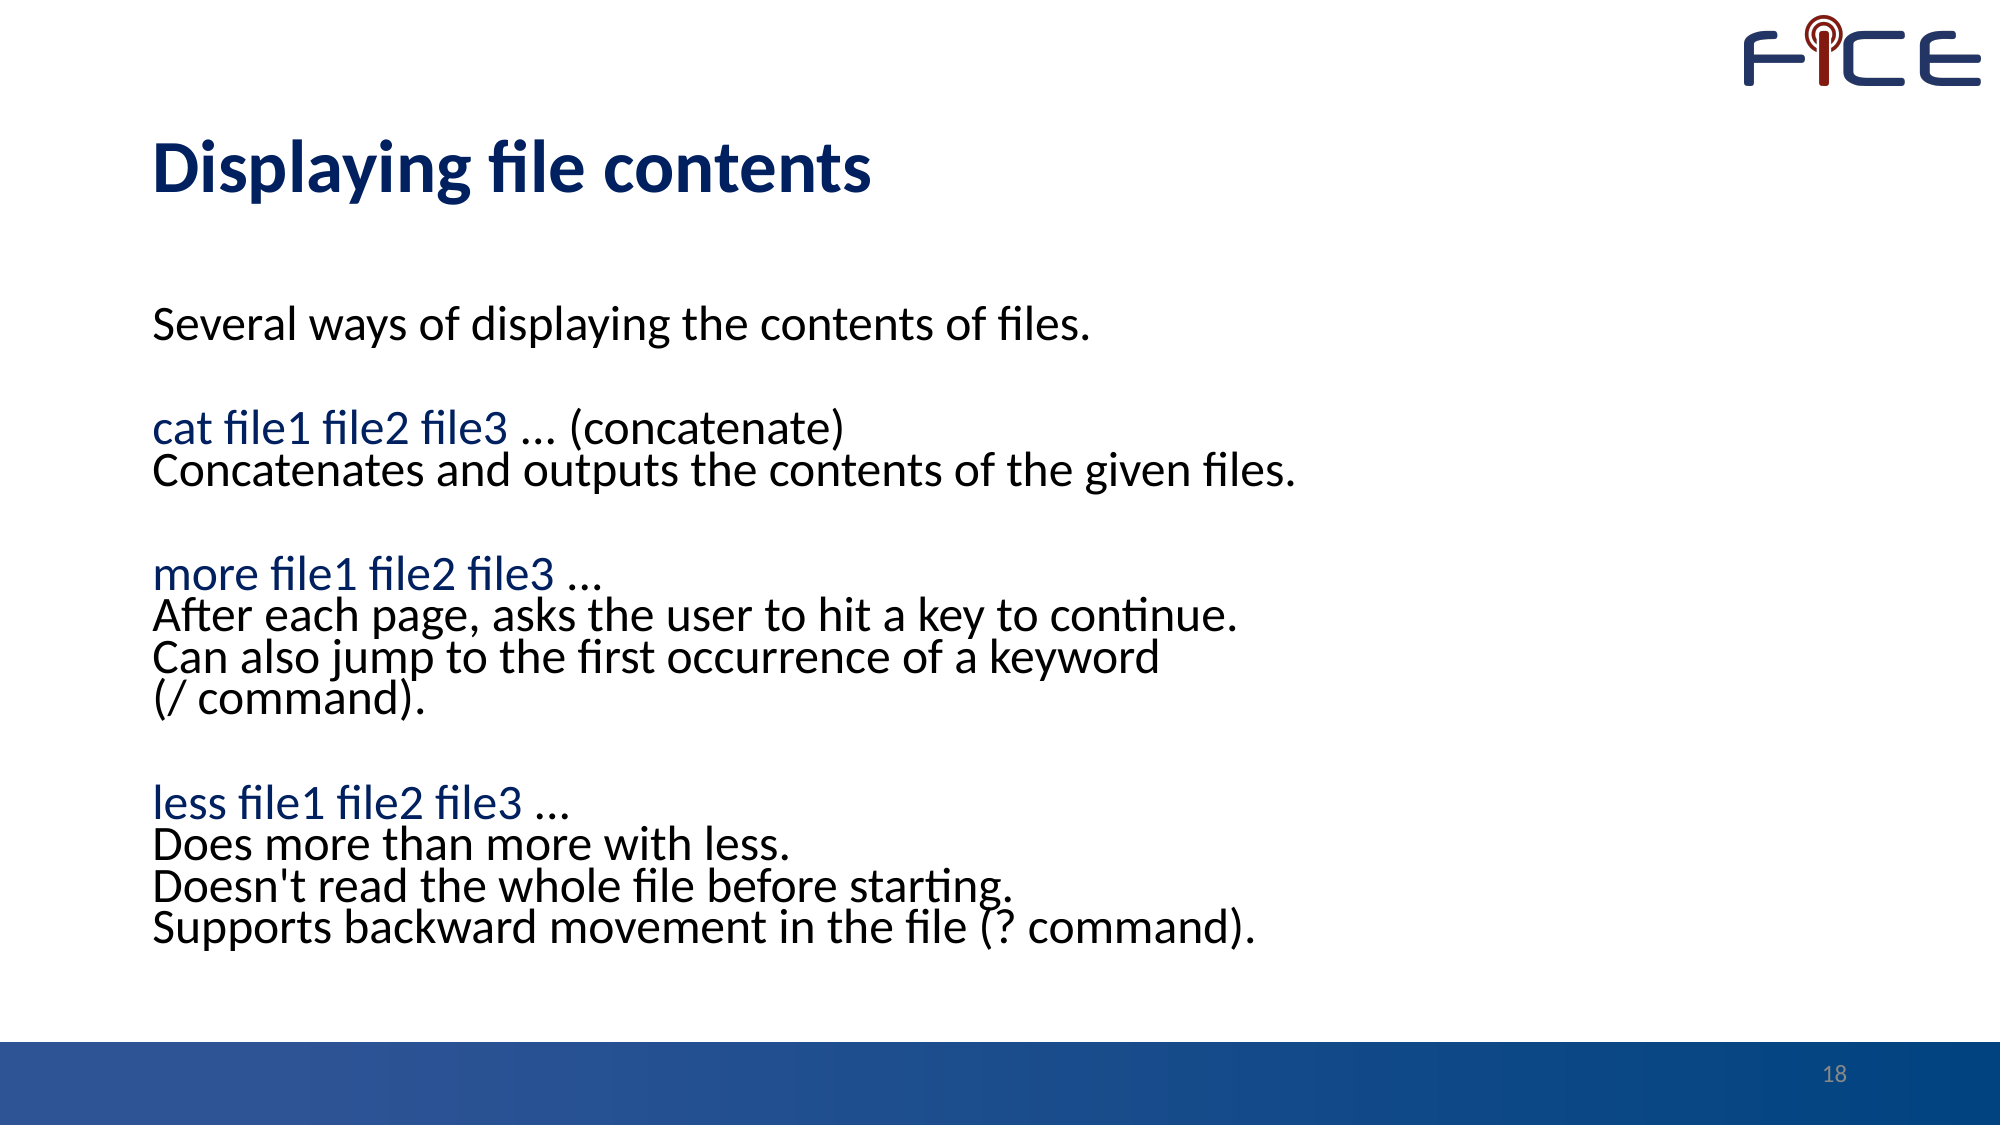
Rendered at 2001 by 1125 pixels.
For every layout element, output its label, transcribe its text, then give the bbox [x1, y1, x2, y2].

list Several ways of displaying the contents of files. cat file1 file2 file3 ... (concatenate) Concatenates and outputs the contents of the given files. more file1 file2 file3 ... After each page, asks the user to hit a key to continue. Can also jump to the first occurrence of a keyword (/ command). less file1 file2 file3 ... Does more than more with less. Doesn't read the whole file before starting. Supports backward movement in the file (? command). [137, 299, 1863, 1014]
title Displaying file contents [137, 59, 1863, 278]
picture [1744, 15, 1981, 86]
slide_number 18 [1412, 1042, 1863, 1103]
